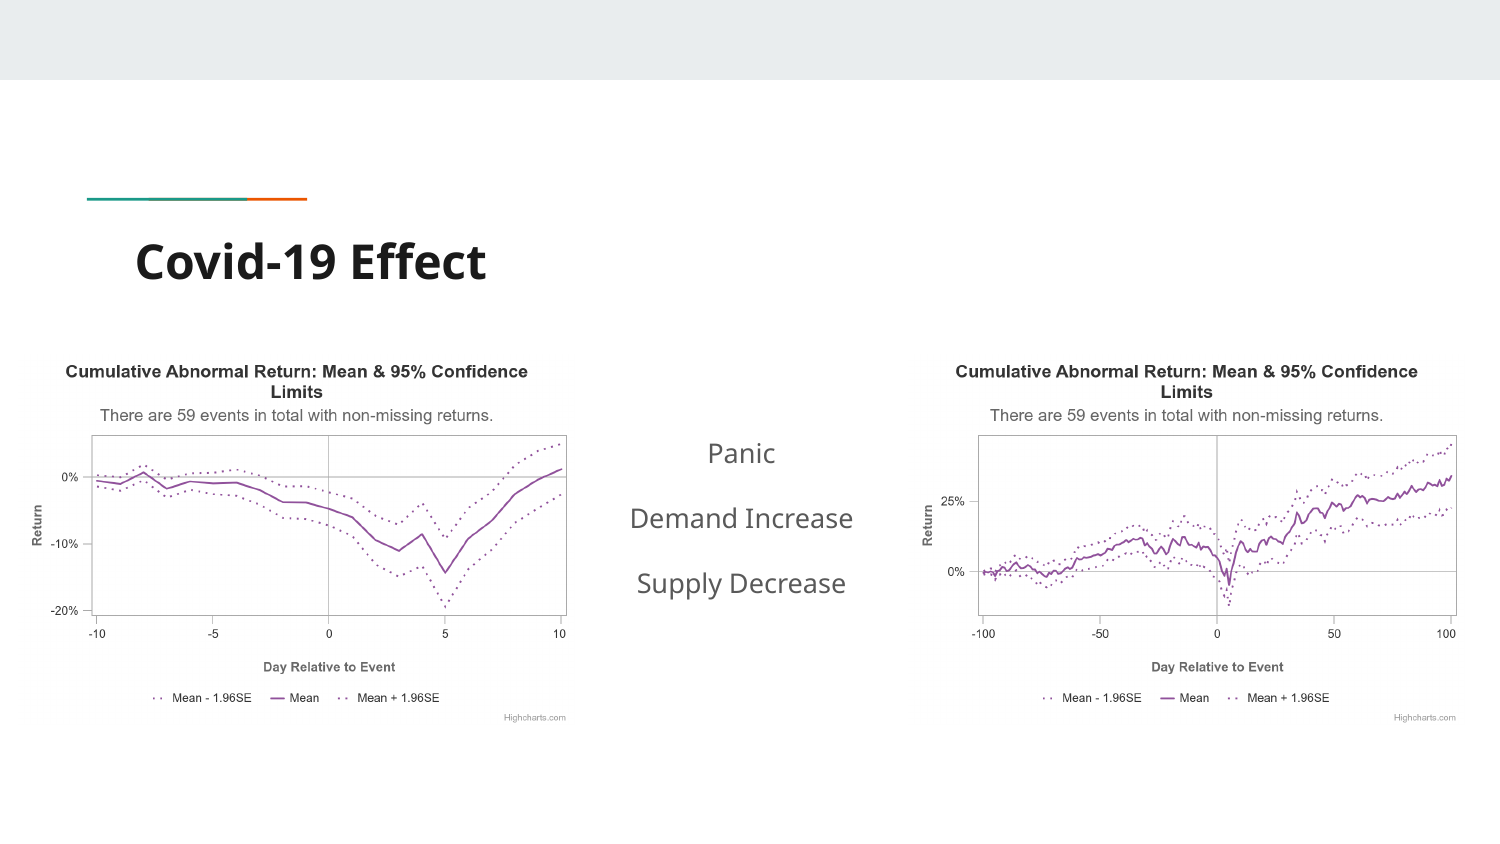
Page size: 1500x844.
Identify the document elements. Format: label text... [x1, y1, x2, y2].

picture [908, 353, 1465, 726]
title Covid-19 Effect [119, 216, 1381, 305]
picture [18, 353, 575, 726]
list Panic Demand Increase Supply Decrease [588, 421, 896, 793]
